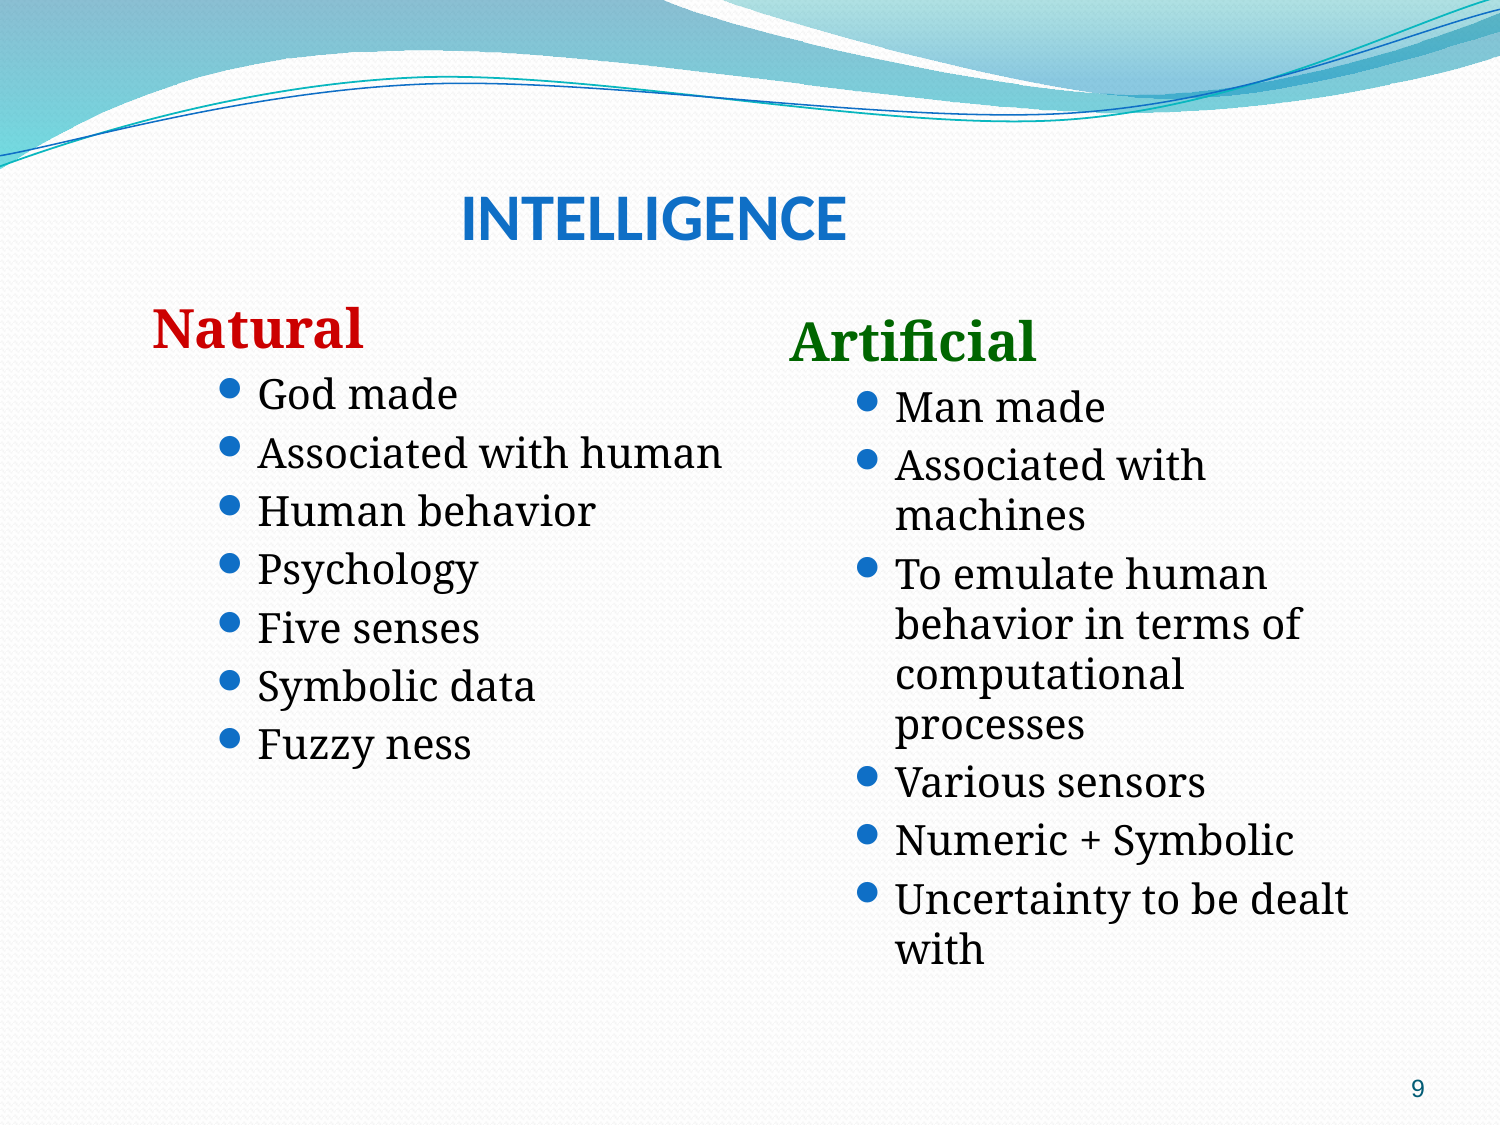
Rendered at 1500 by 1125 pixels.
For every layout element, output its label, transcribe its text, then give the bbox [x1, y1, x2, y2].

list Artificial Man made Associated with machines To emulate human behavior in terms of computational processes Various sensors Numeric + Symbolic Uncertainty to be dealt with [774, 299, 1400, 1075]
slide_number 9 [1299, 1042, 1425, 1103]
title INTELLIGENCE [73, 143, 1236, 254]
list Natural God made Associated with human Human behavior Psychology Five senses Symbolic data Fuzzy ness [137, 287, 763, 963]
